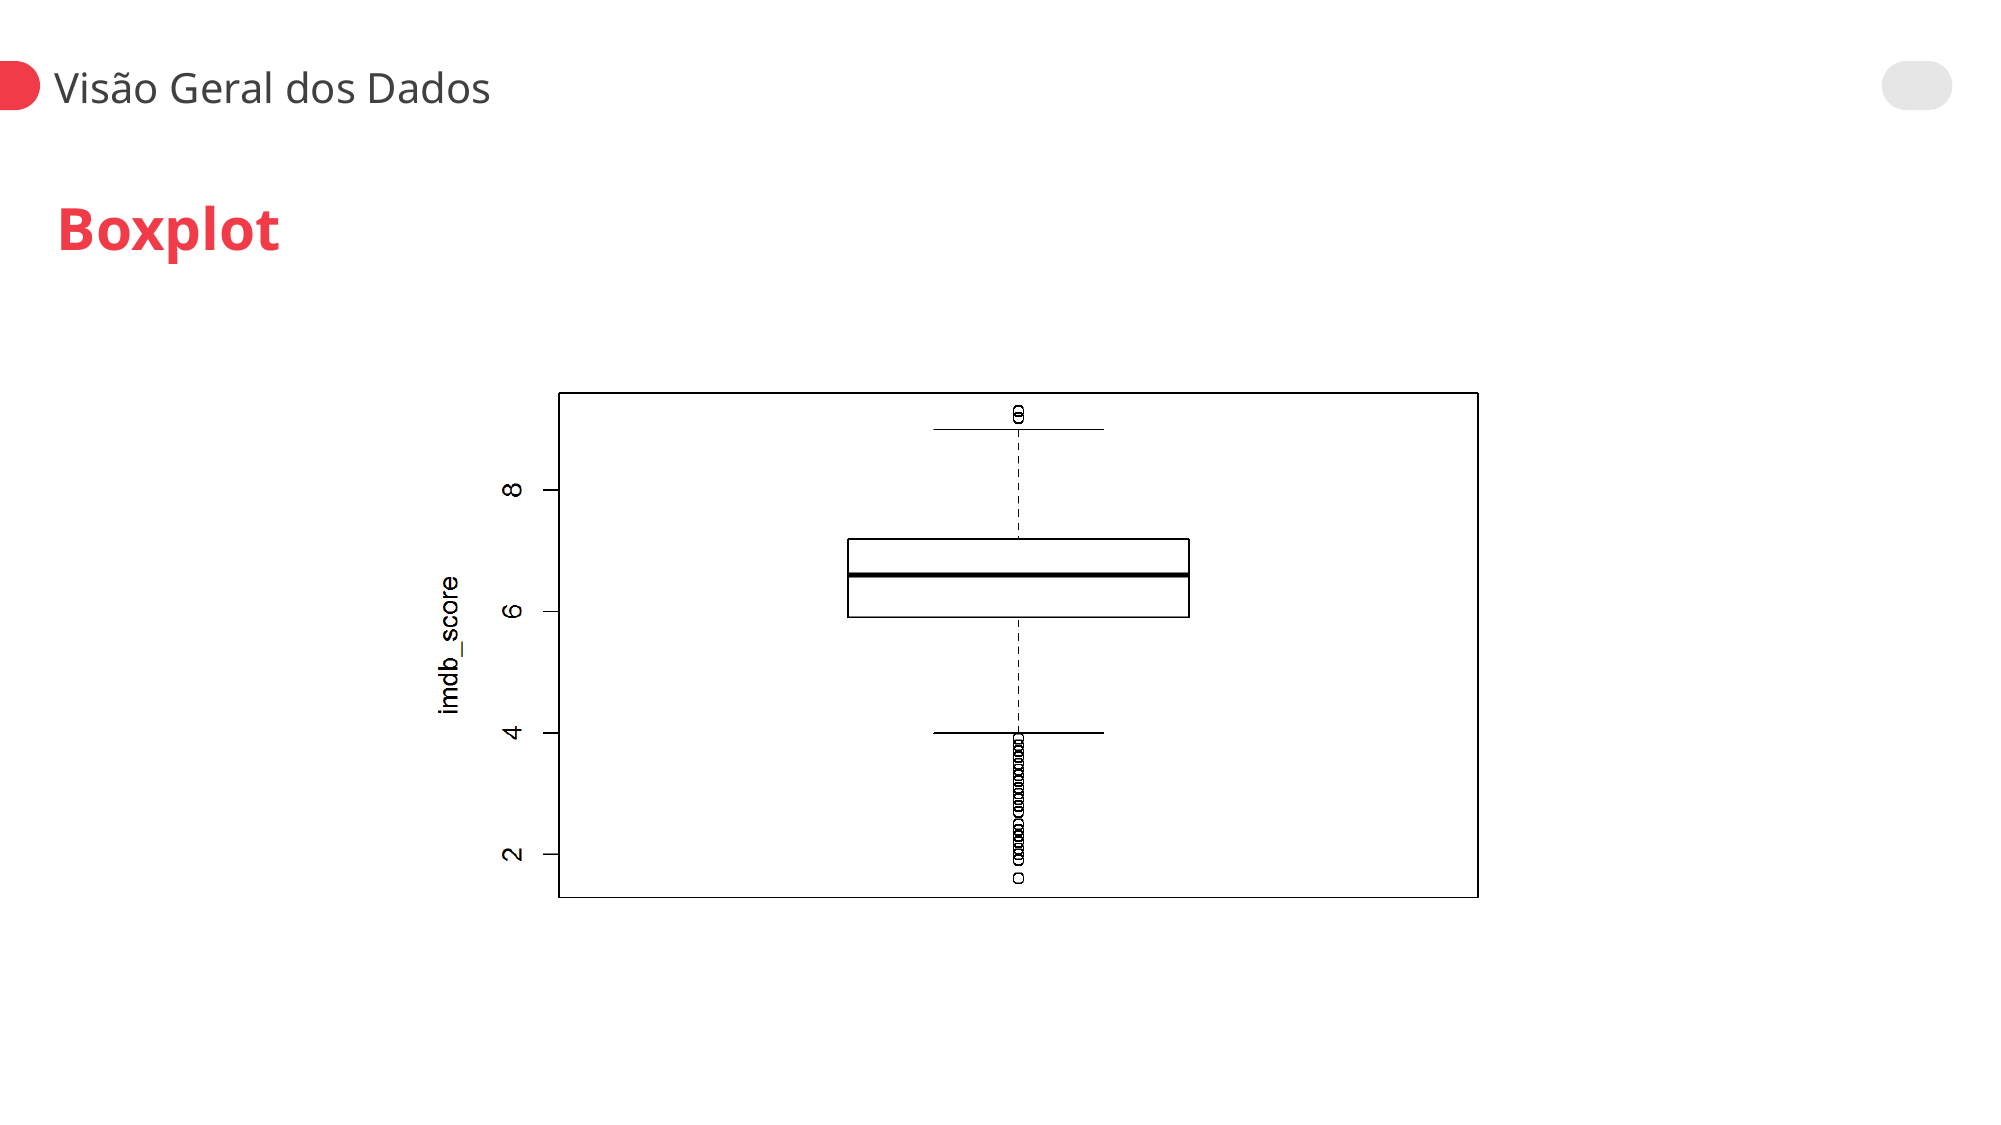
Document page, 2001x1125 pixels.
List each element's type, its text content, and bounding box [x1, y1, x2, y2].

list Visão Geral dos Dados [54, 67, 1844, 141]
picture [428, 262, 1545, 1060]
text_box Boxplot [56, 200, 1211, 283]
